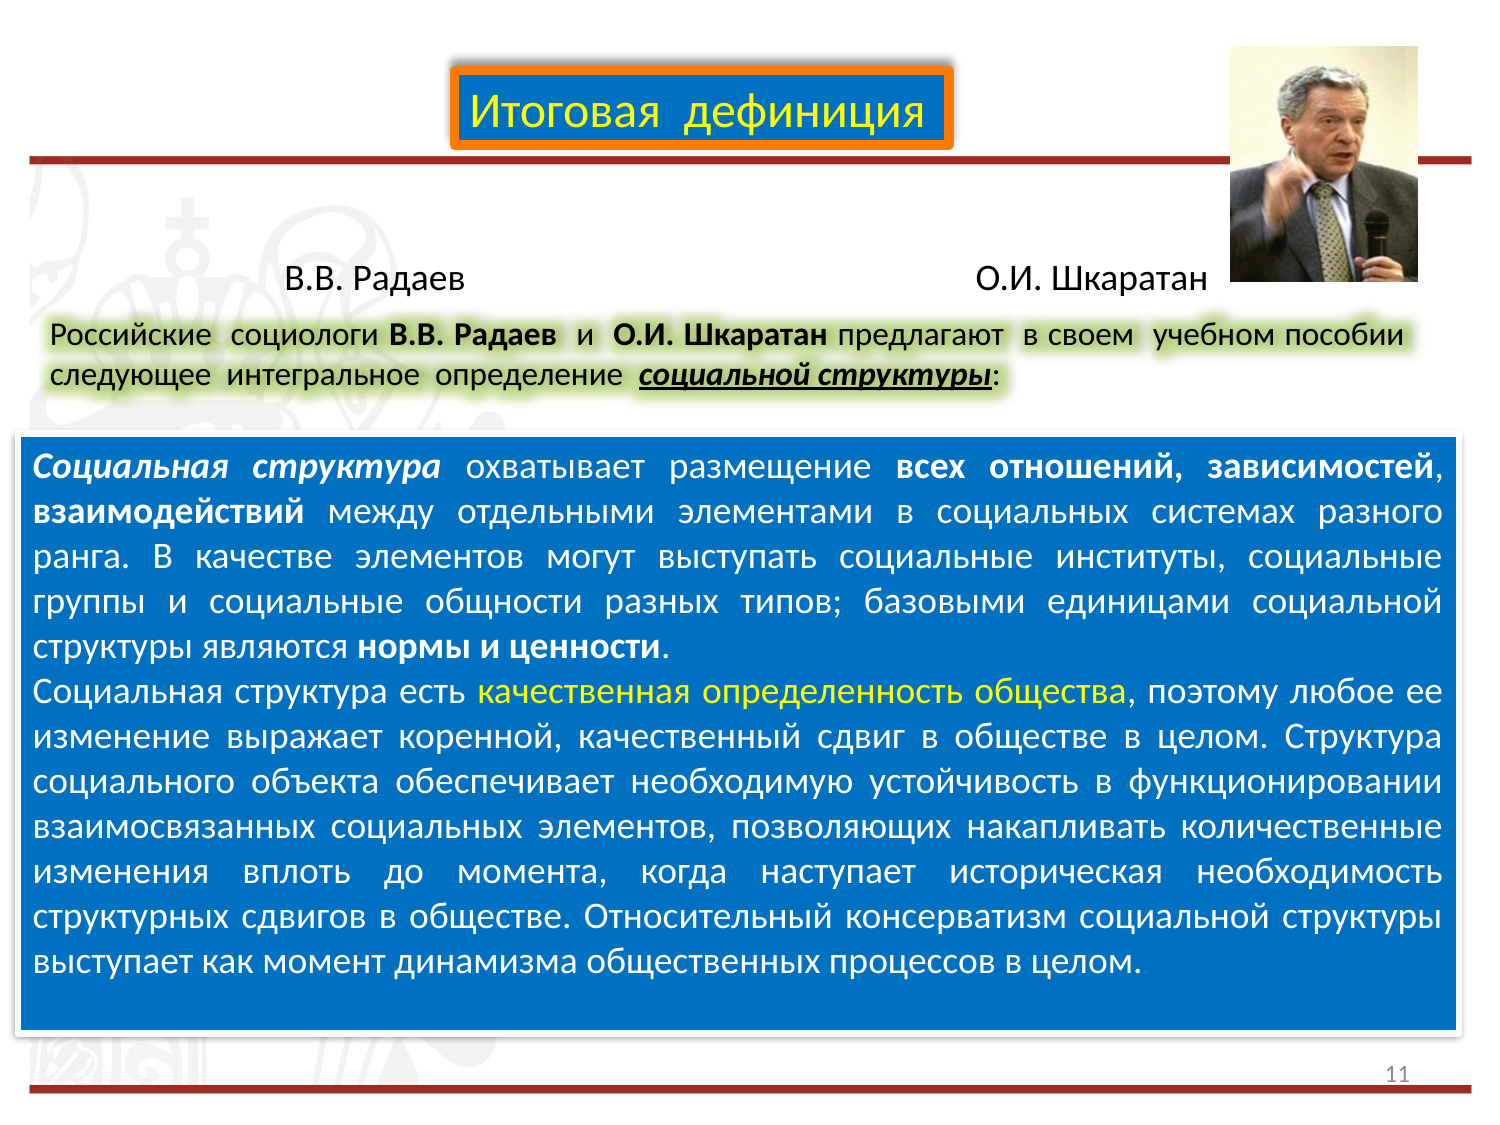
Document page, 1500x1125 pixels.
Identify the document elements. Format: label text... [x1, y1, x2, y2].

text_box В.В. Радаев [269, 246, 504, 306]
text_box О.И. Шкаратан [960, 246, 1231, 306]
text_box Итоговая дефиниция [454, 70, 950, 145]
slide_number 11 [1074, 1042, 1425, 1103]
text_box Социальная структура охватывает размещение всех отношений, зависимостей, взаимодействий между отдельными элементами в социальных системах разного ранга. В качестве элементов могут выступать социальные институты, социальные группы и социальные общности разных типов; базовыми единицами социальной структуры являются нормы и ценности. Социальная структура есть качественная определенность общества, поэтому любое ее изменение выражает коренной, качественный сдвиг в обществе в целом. Структура социального объекта обеспечивает необходимую устойчивость в функционировании взаимосвязанных социальных элементов, позволяющих накапливать количественные изменения вплоть до момента, когда наступает историческая необходимость структурных сдвигов в обществе. Относительный консерватизм социальной структуры выступает как момент динамизма общественных процессов в целом. [15, 430, 1462, 1037]
text_box Российские социологи В.В. Радаев и О.И. Шкаратан предлагают в своем учебном пособии следующее интегральное определение социальной структуры: [35, 304, 1430, 400]
picture [0, 0, 1500, 1125]
